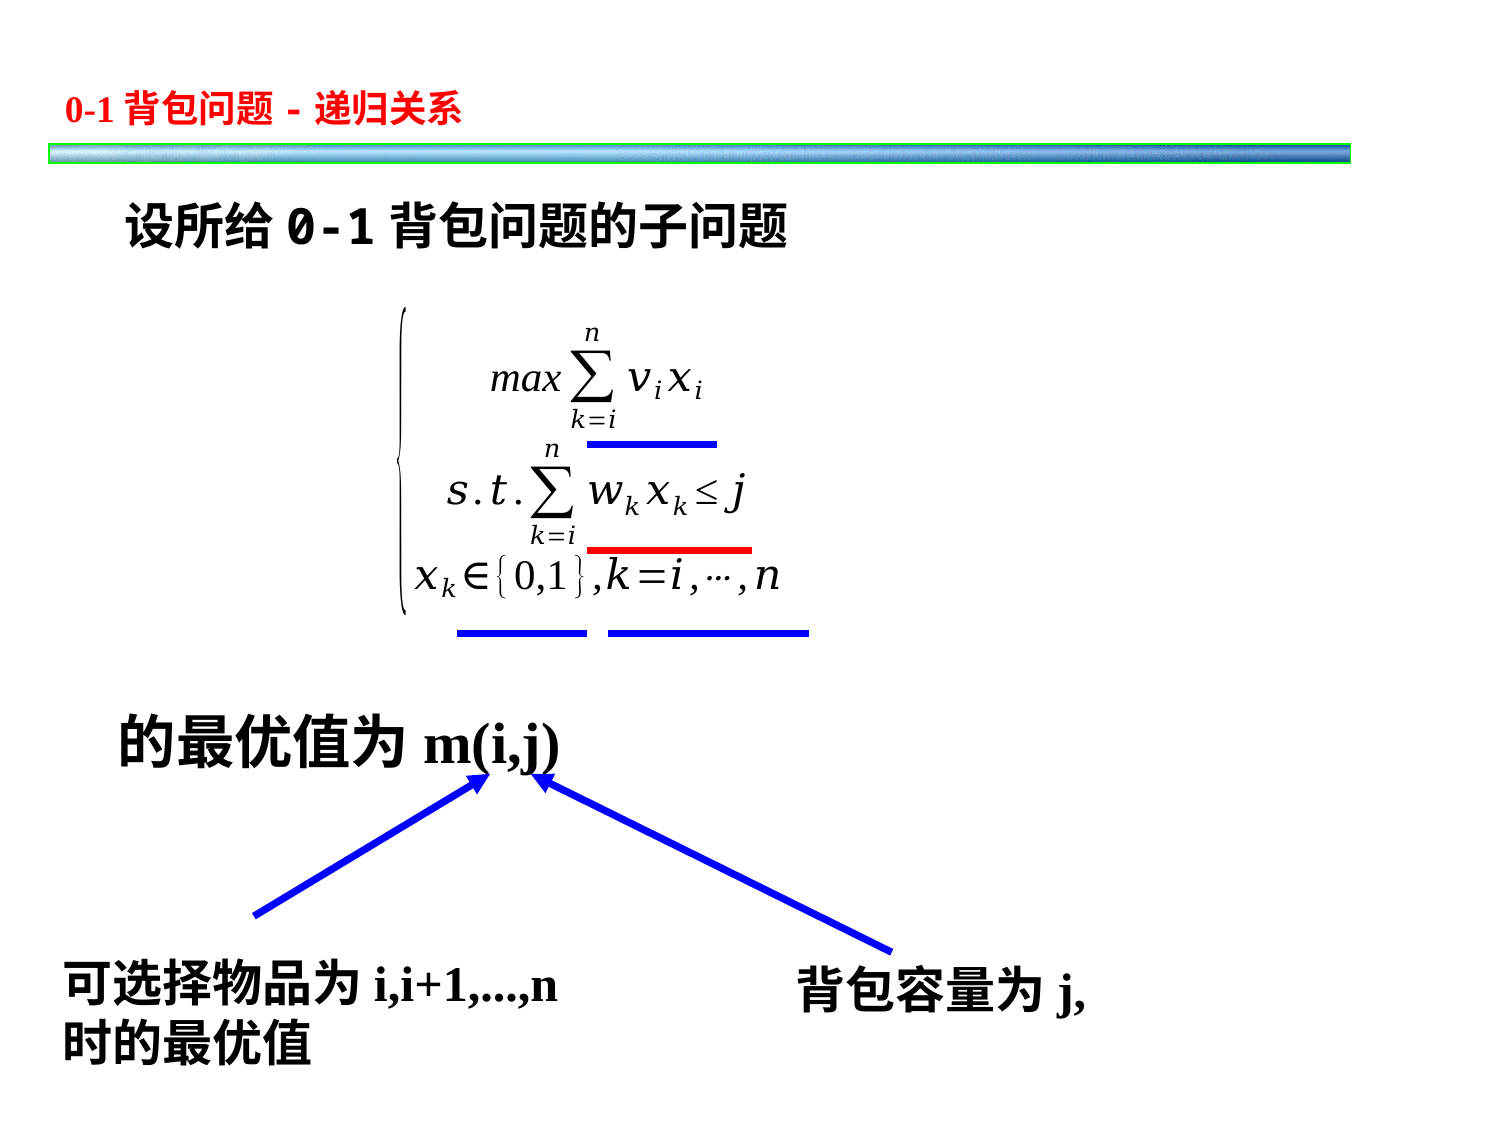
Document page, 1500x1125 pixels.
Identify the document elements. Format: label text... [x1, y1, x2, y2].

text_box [253, 773, 491, 917]
text_box 0-1背包问题-递归关系 [49, 77, 565, 138]
text_box 的最优值为m(i,j) [103, 697, 576, 783]
text_box 可选择物品为i,i+1,...,n时的最优值 [47, 944, 632, 1080]
picture [49, 144, 1351, 163]
text_box 设所给0-1背包问题的子问题 [109, 187, 838, 263]
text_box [530, 773, 892, 953]
text_box 背包容量为j, [780, 950, 1114, 1026]
